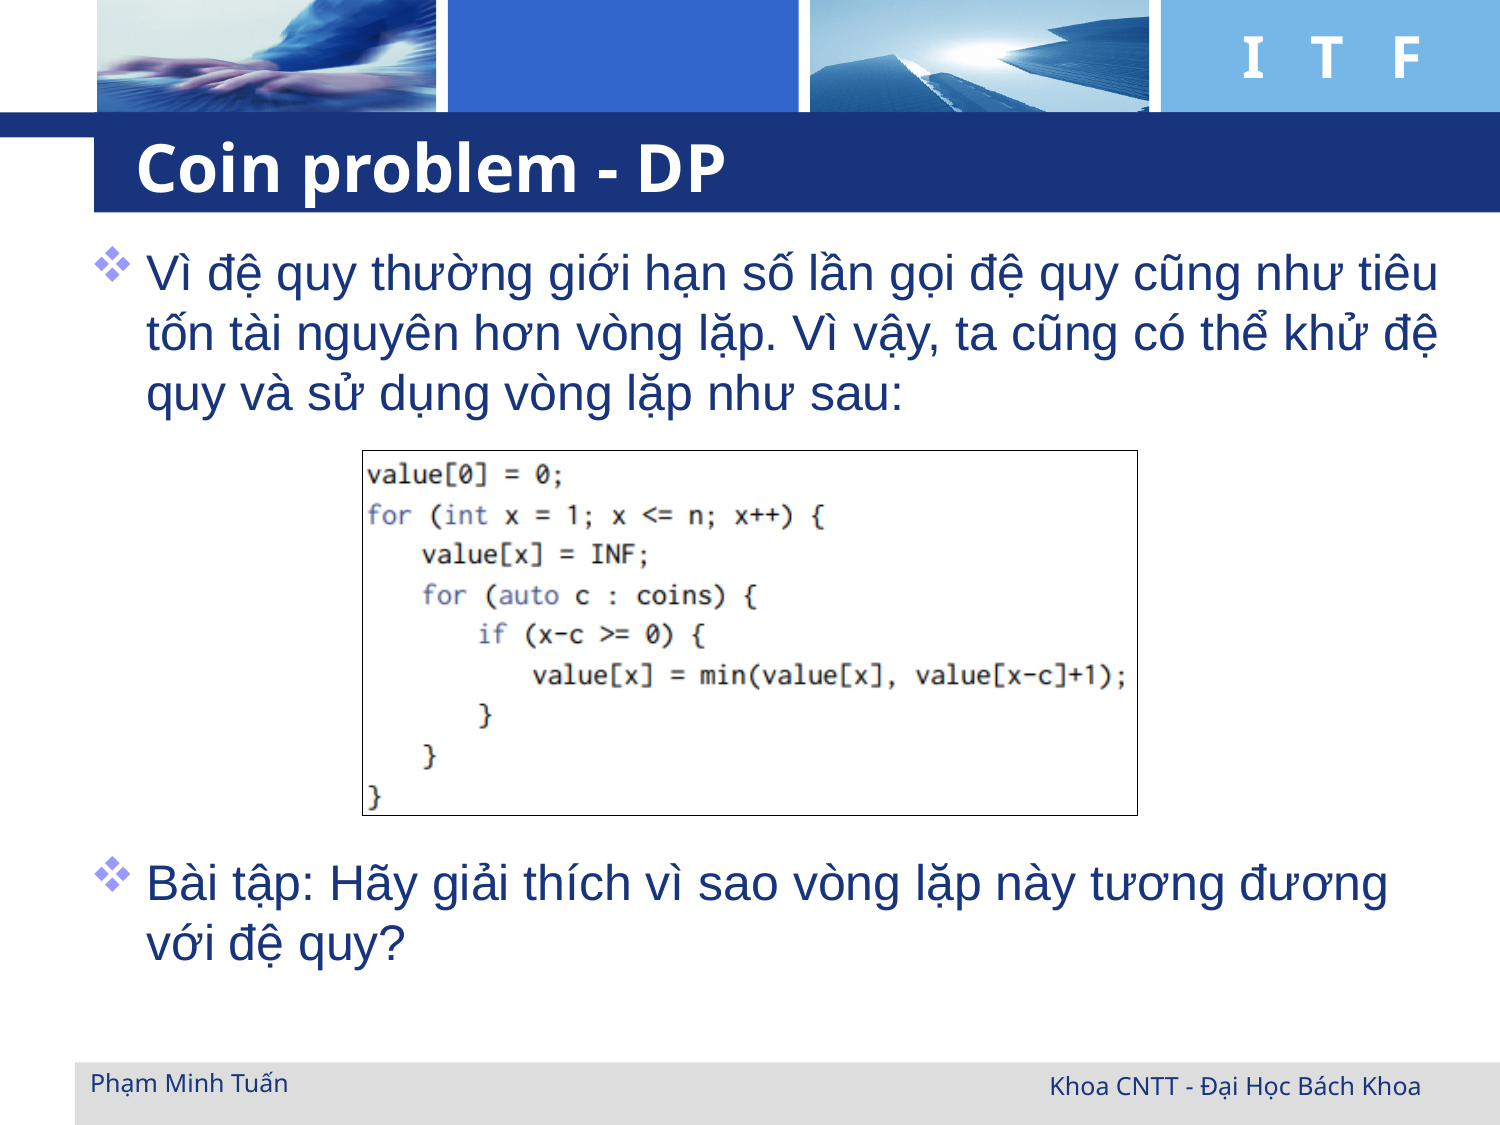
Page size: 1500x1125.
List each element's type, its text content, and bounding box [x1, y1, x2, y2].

footer Khoa CNTT - Đại Học Bách Khoa [962, 1062, 1438, 1116]
picture [97, 0, 437, 112]
slide_number Phạm Minh Tuấn [75, 1059, 425, 1113]
picture [362, 449, 1138, 816]
picture [810, 0, 1150, 112]
list Vì đệ quy thường giới hạn số lần gọi đệ quy cũng như tiêu tốn tài nguyên hơn vòng lặp. Vì vậy, ta cũng có thể khử đệ quy và sử dụng vòng lặp như sau: Bài tập: Hãy giải thích vì sao vòng lặp này tương đương với đệ quy? [75, 232, 1463, 1034]
title Coin problem - DP [120, 120, 1400, 213]
